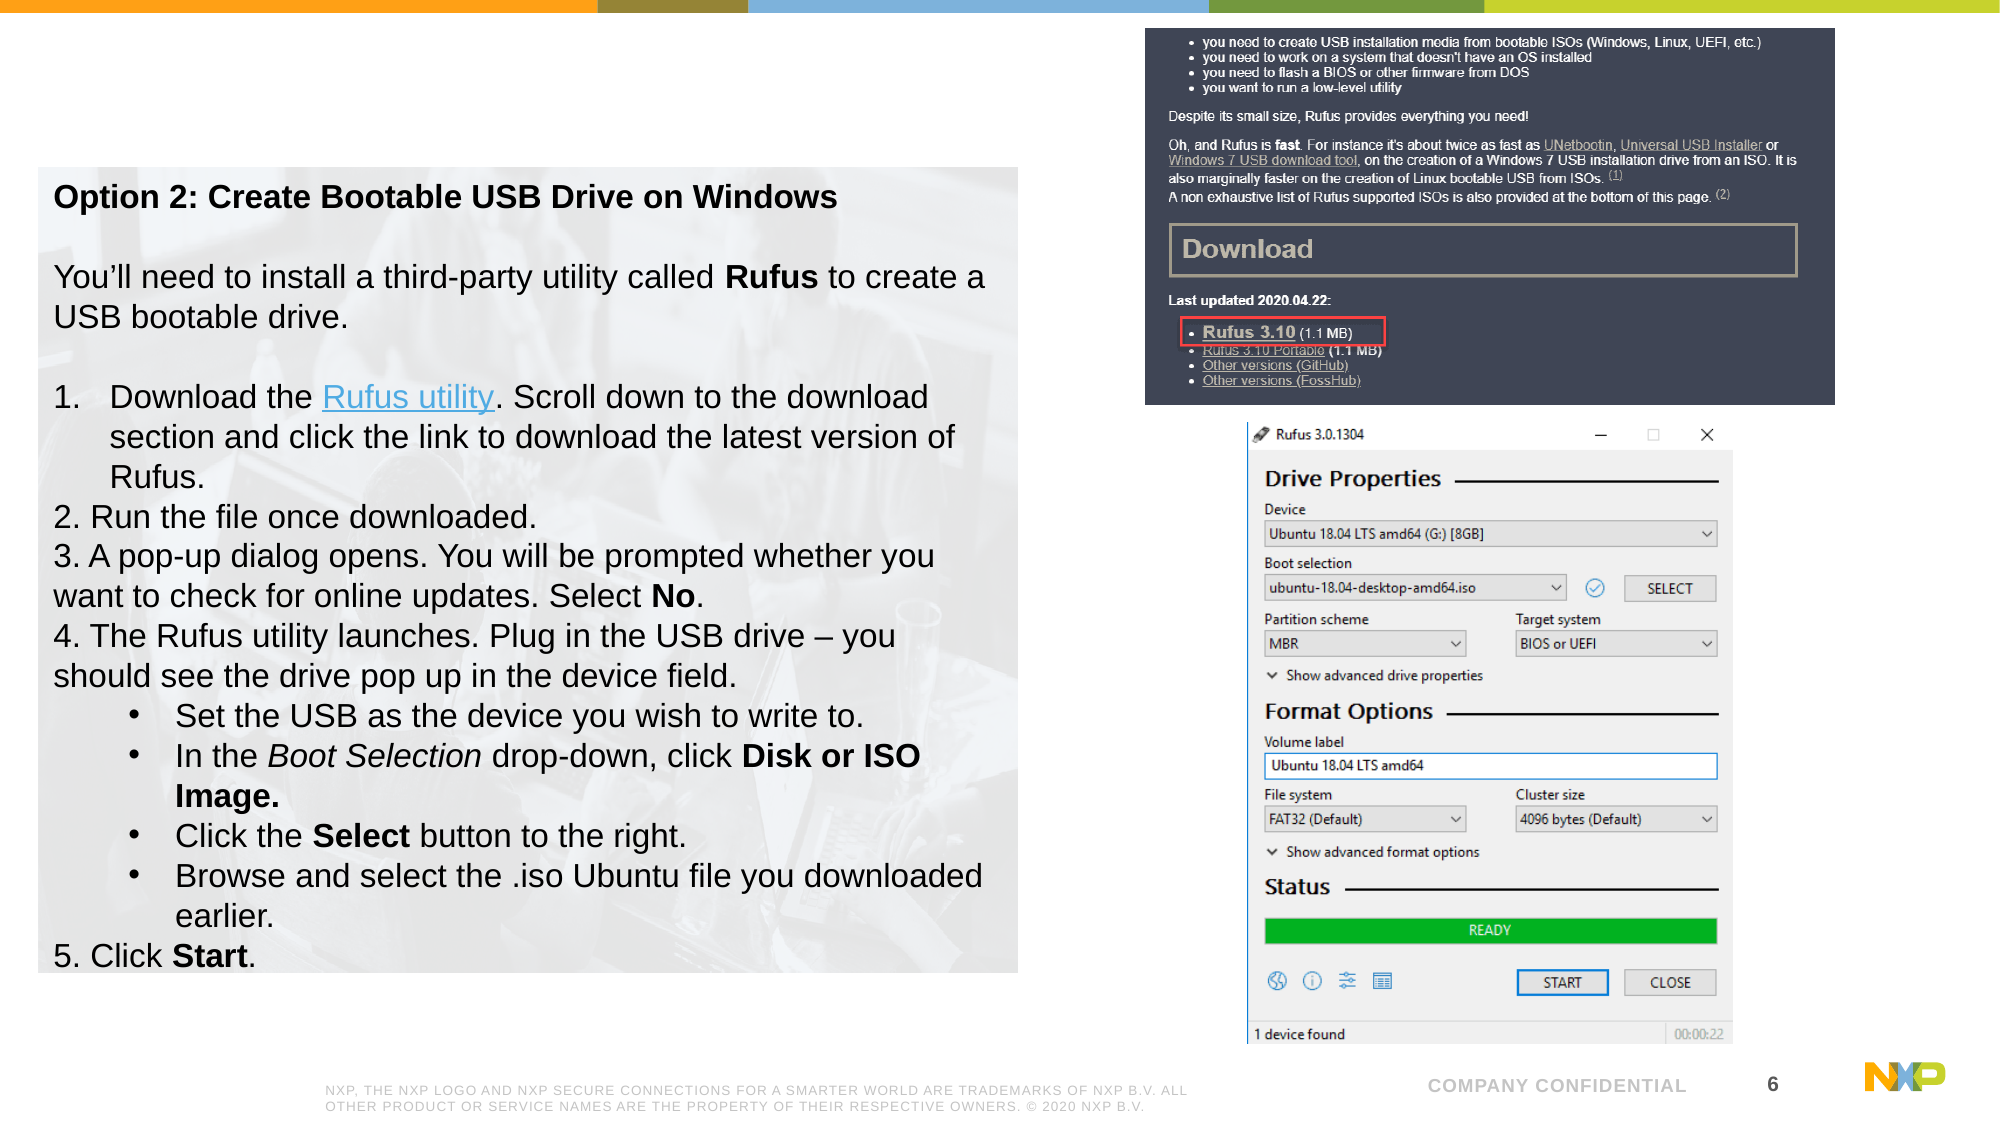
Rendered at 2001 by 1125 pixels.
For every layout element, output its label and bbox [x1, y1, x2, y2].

picture [1145, 28, 1835, 405]
list [38, 167, 1019, 973]
picture [1247, 422, 1734, 1044]
